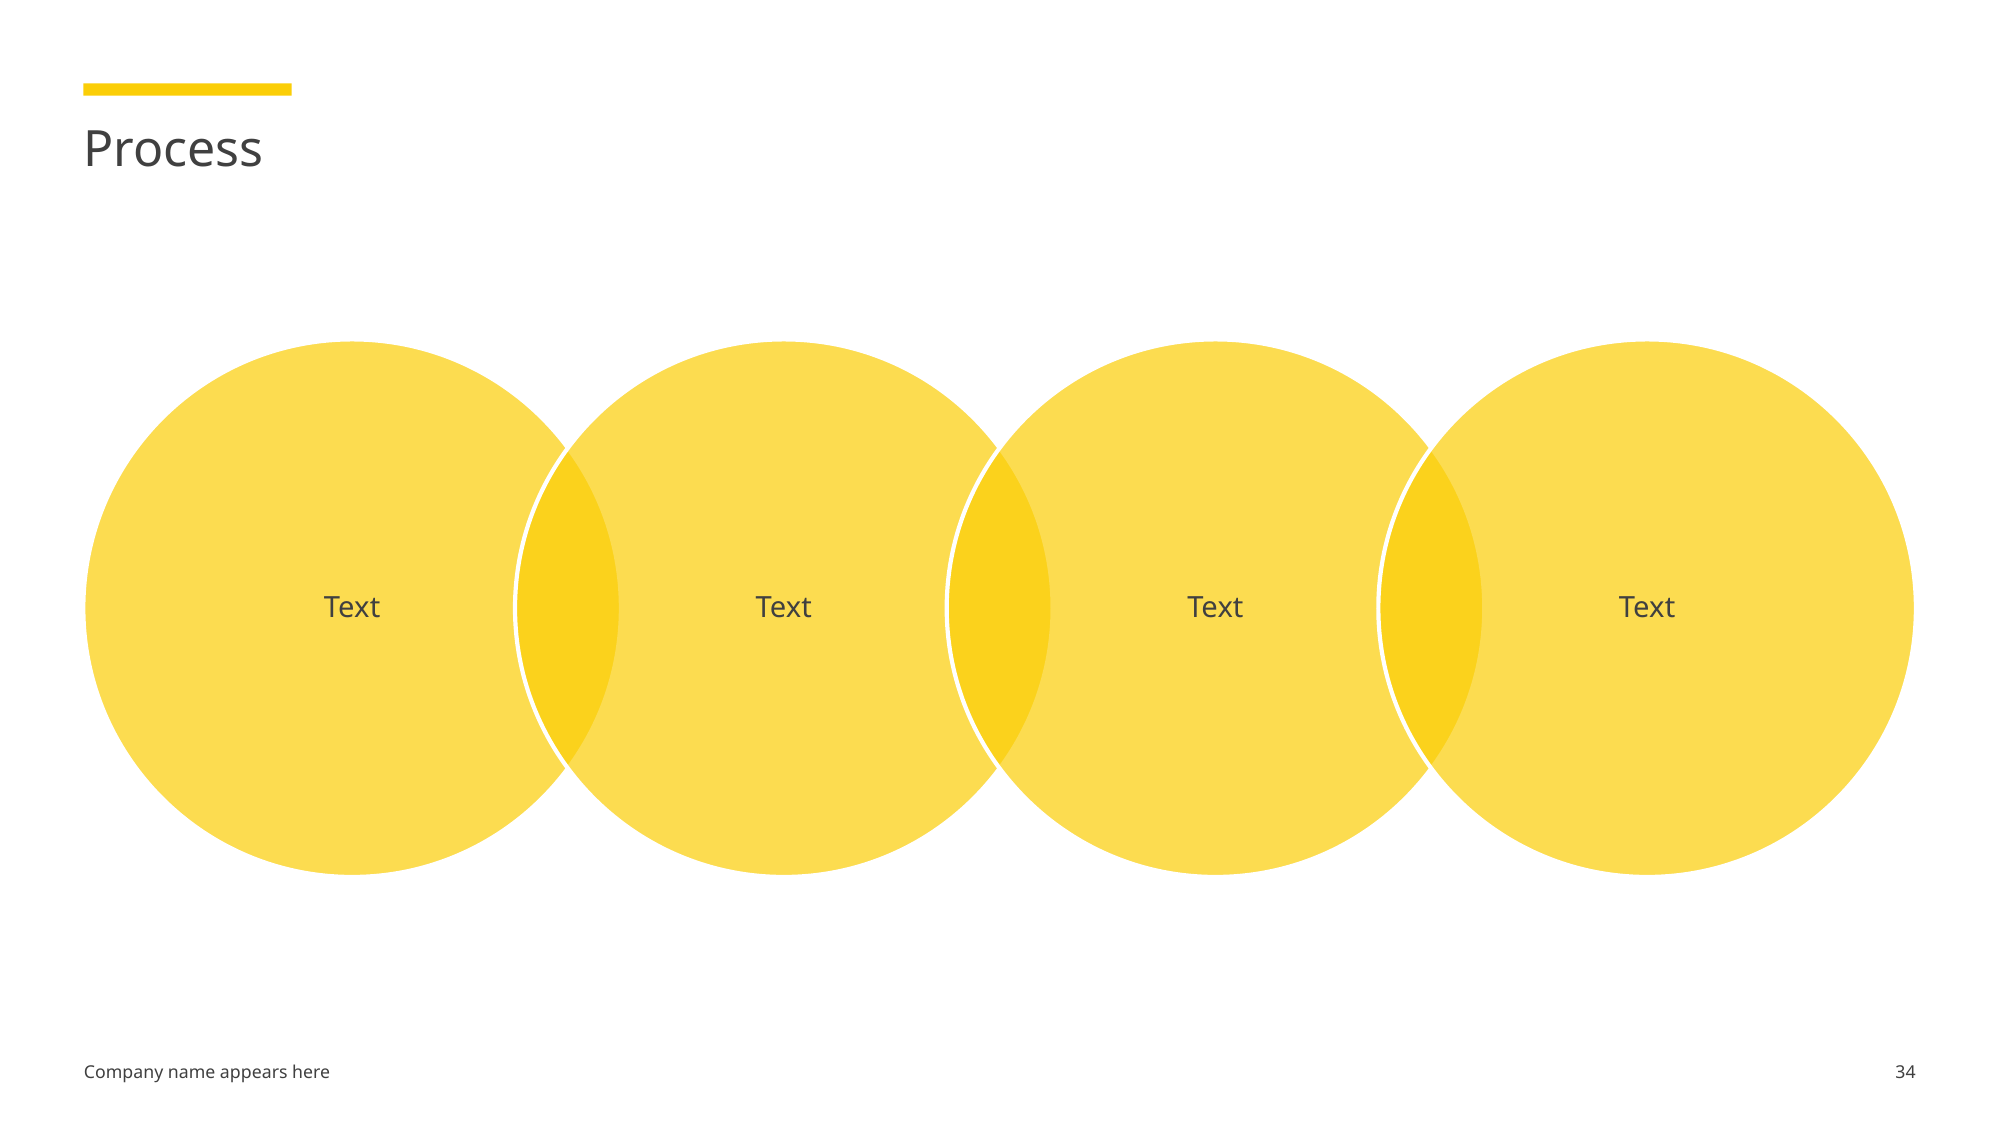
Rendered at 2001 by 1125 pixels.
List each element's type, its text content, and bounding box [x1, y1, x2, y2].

slide_number 34 [1857, 1060, 1917, 1101]
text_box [83, 339, 1917, 878]
title Process [83, 116, 1917, 241]
